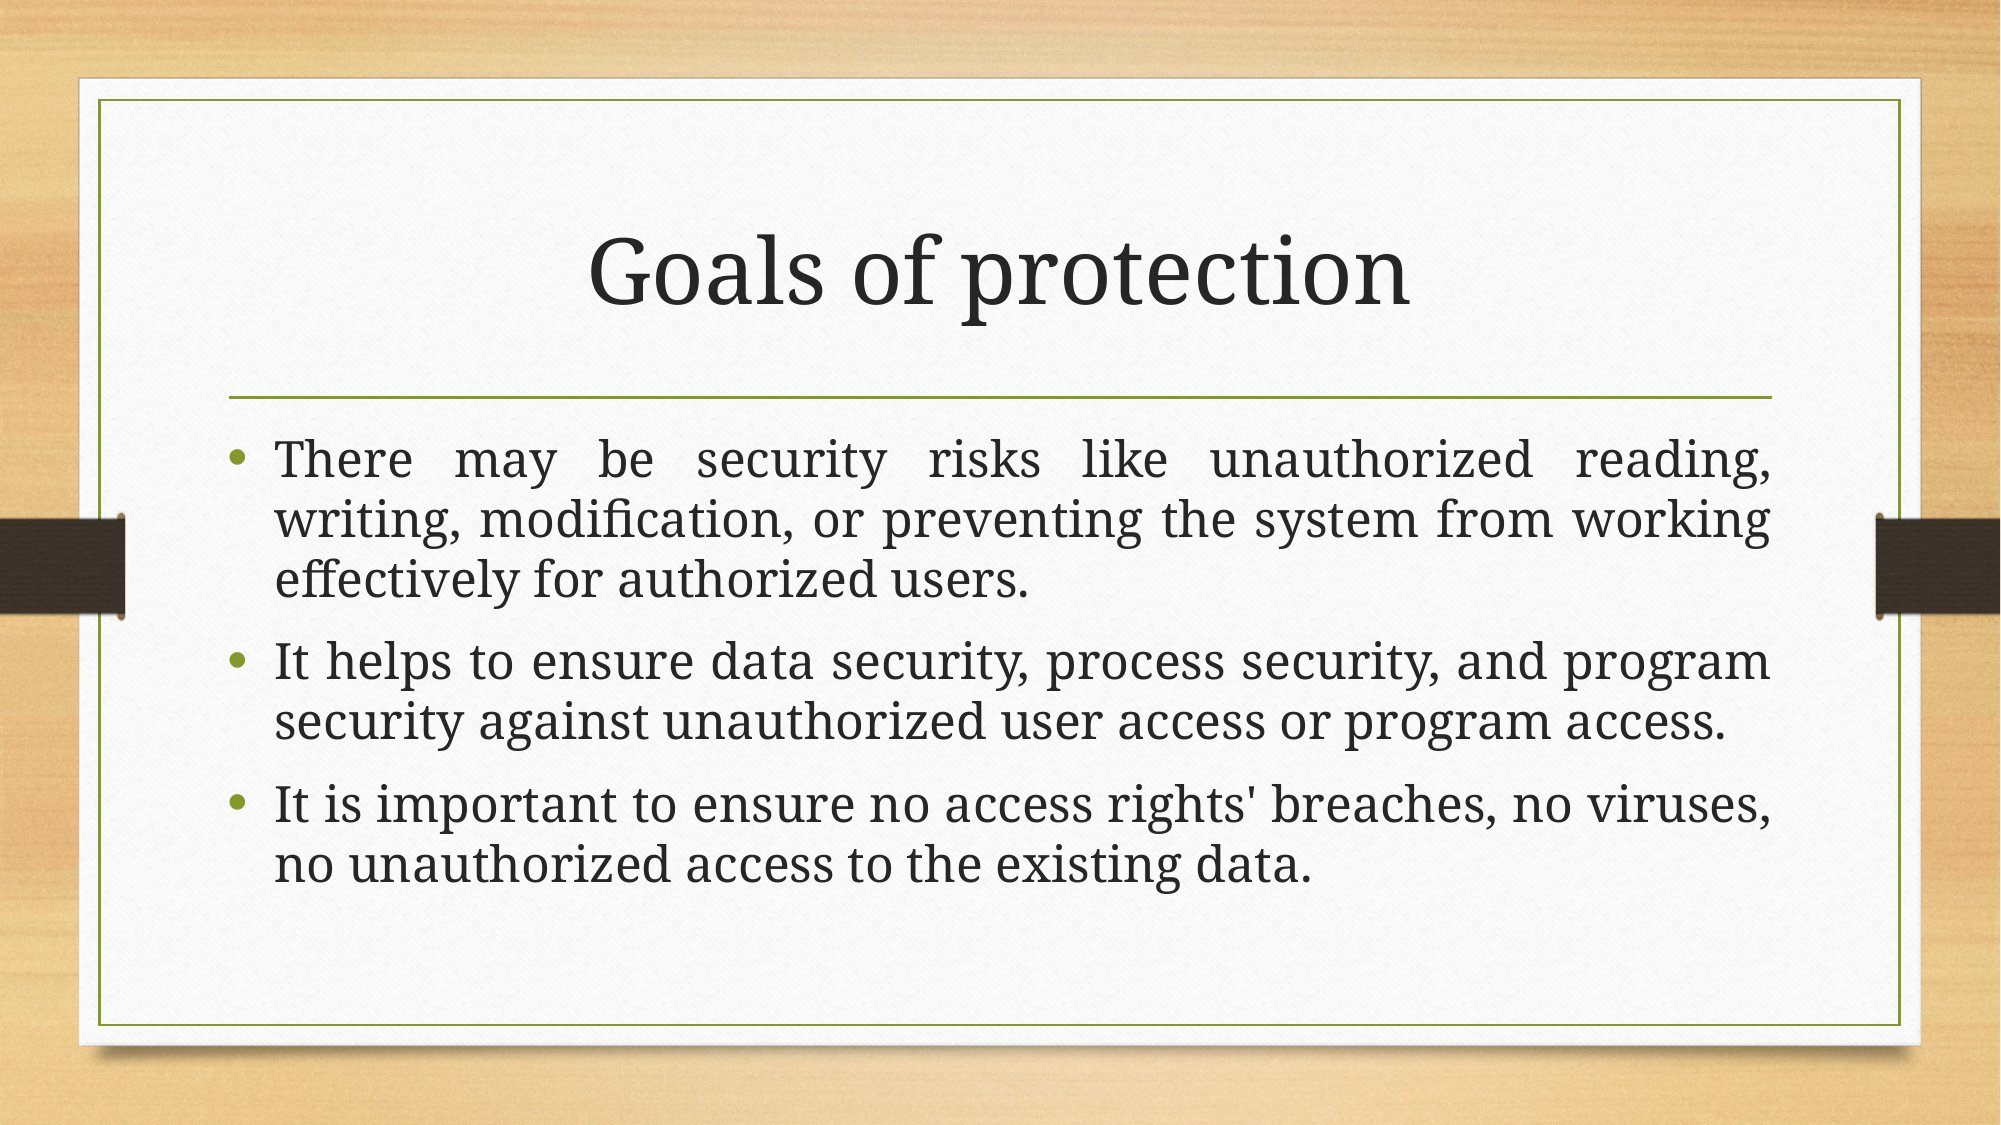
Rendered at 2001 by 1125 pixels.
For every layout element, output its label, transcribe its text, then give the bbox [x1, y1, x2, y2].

title Goals of protection [212, 161, 1788, 375]
list There may be security risks like unauthorized reading, writing, modification, or preventing the system from working effectively for authorized users. It helps to ensure data security, process security, and program security against unauthorized user access or program access. It is important to ensure no access rights' breaches, no viruses, no unauthorized access to the existing data. [212, 419, 1788, 964]
picture [0, 0, 2001, 1125]
